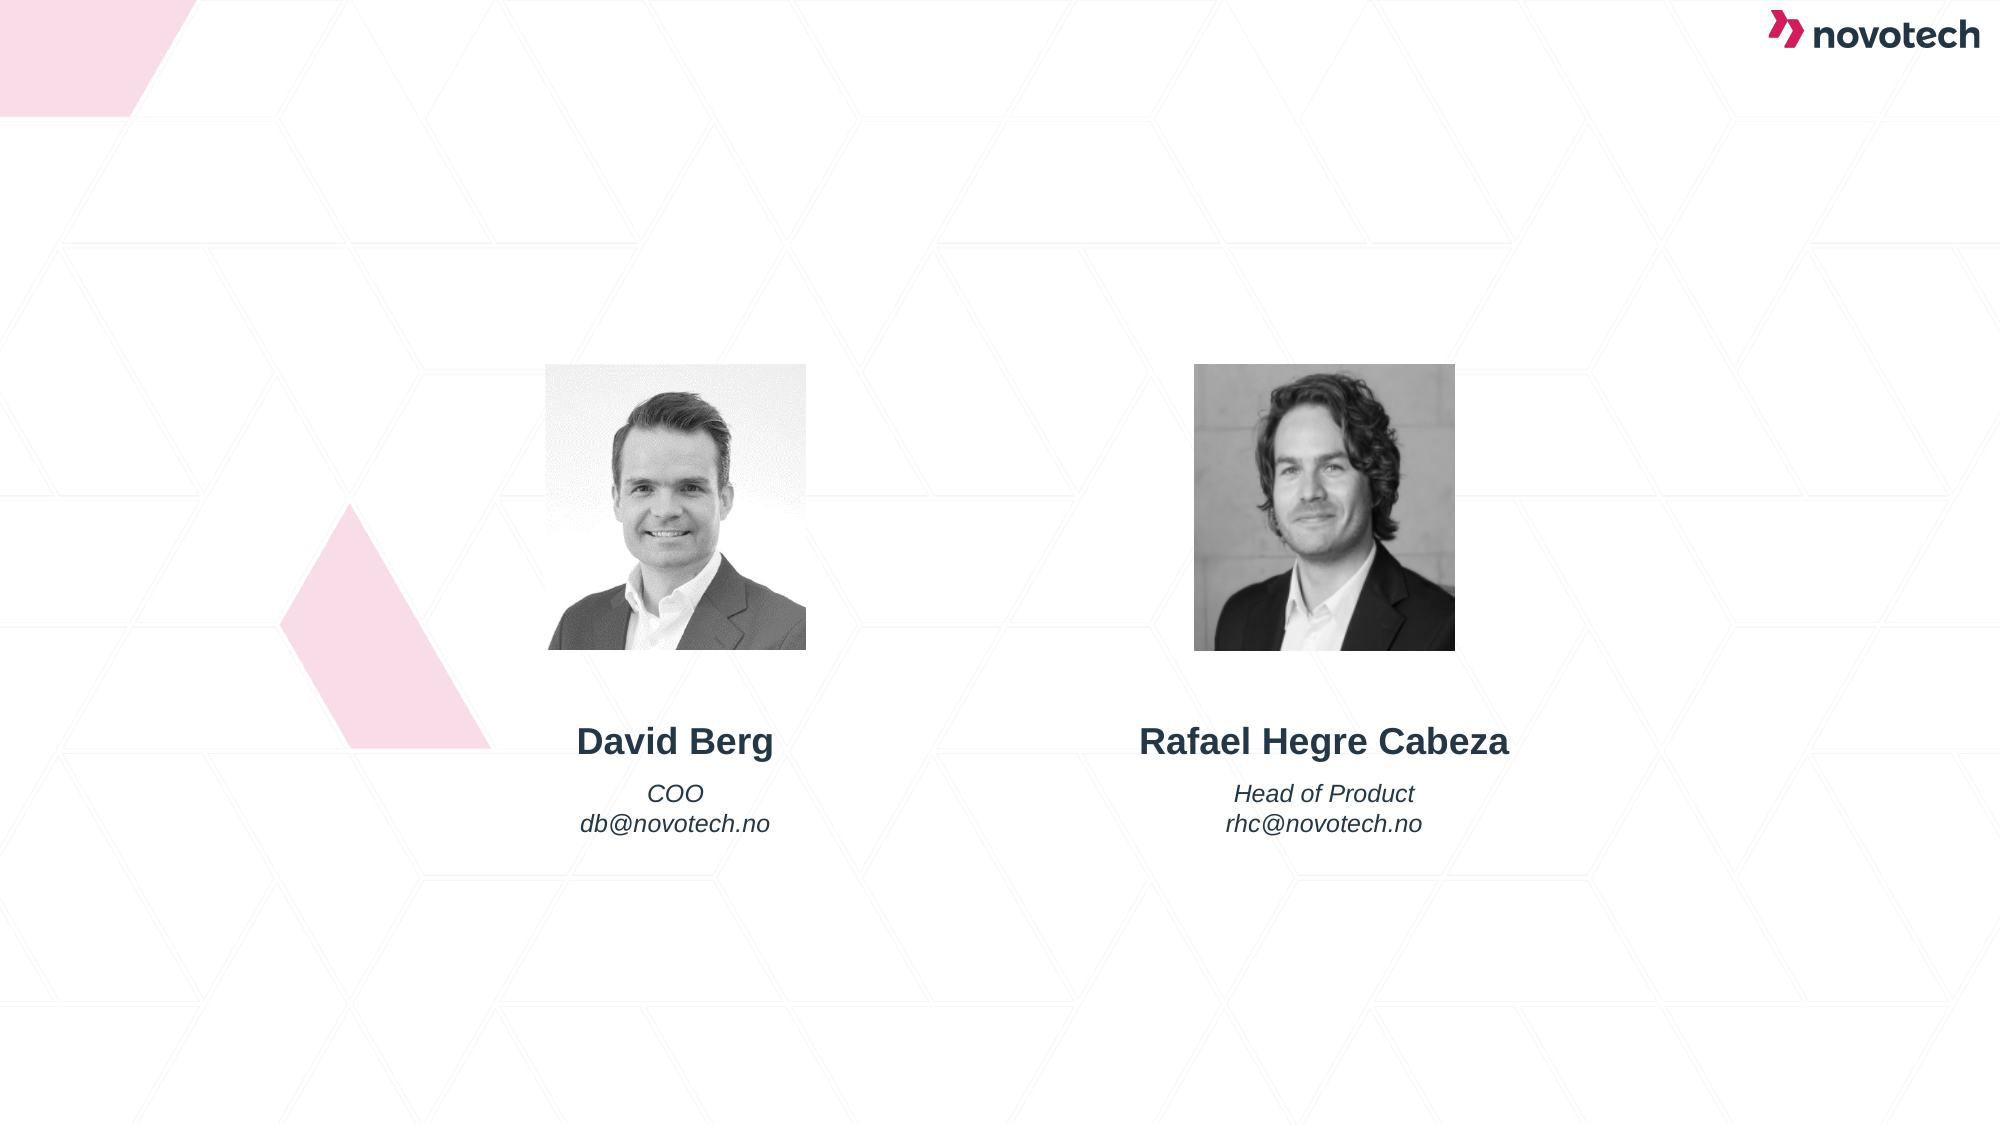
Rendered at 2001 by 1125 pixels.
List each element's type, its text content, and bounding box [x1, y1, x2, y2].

text_box Head of Product rhc@novotech.no [1164, 770, 1484, 846]
picture [545, 364, 806, 650]
text_box COO db@novotech.no [516, 770, 835, 846]
picture [1194, 364, 1455, 651]
text_box Rafael Hegre Cabeza [1102, 709, 1547, 770]
text_box David Berg [516, 709, 835, 770]
